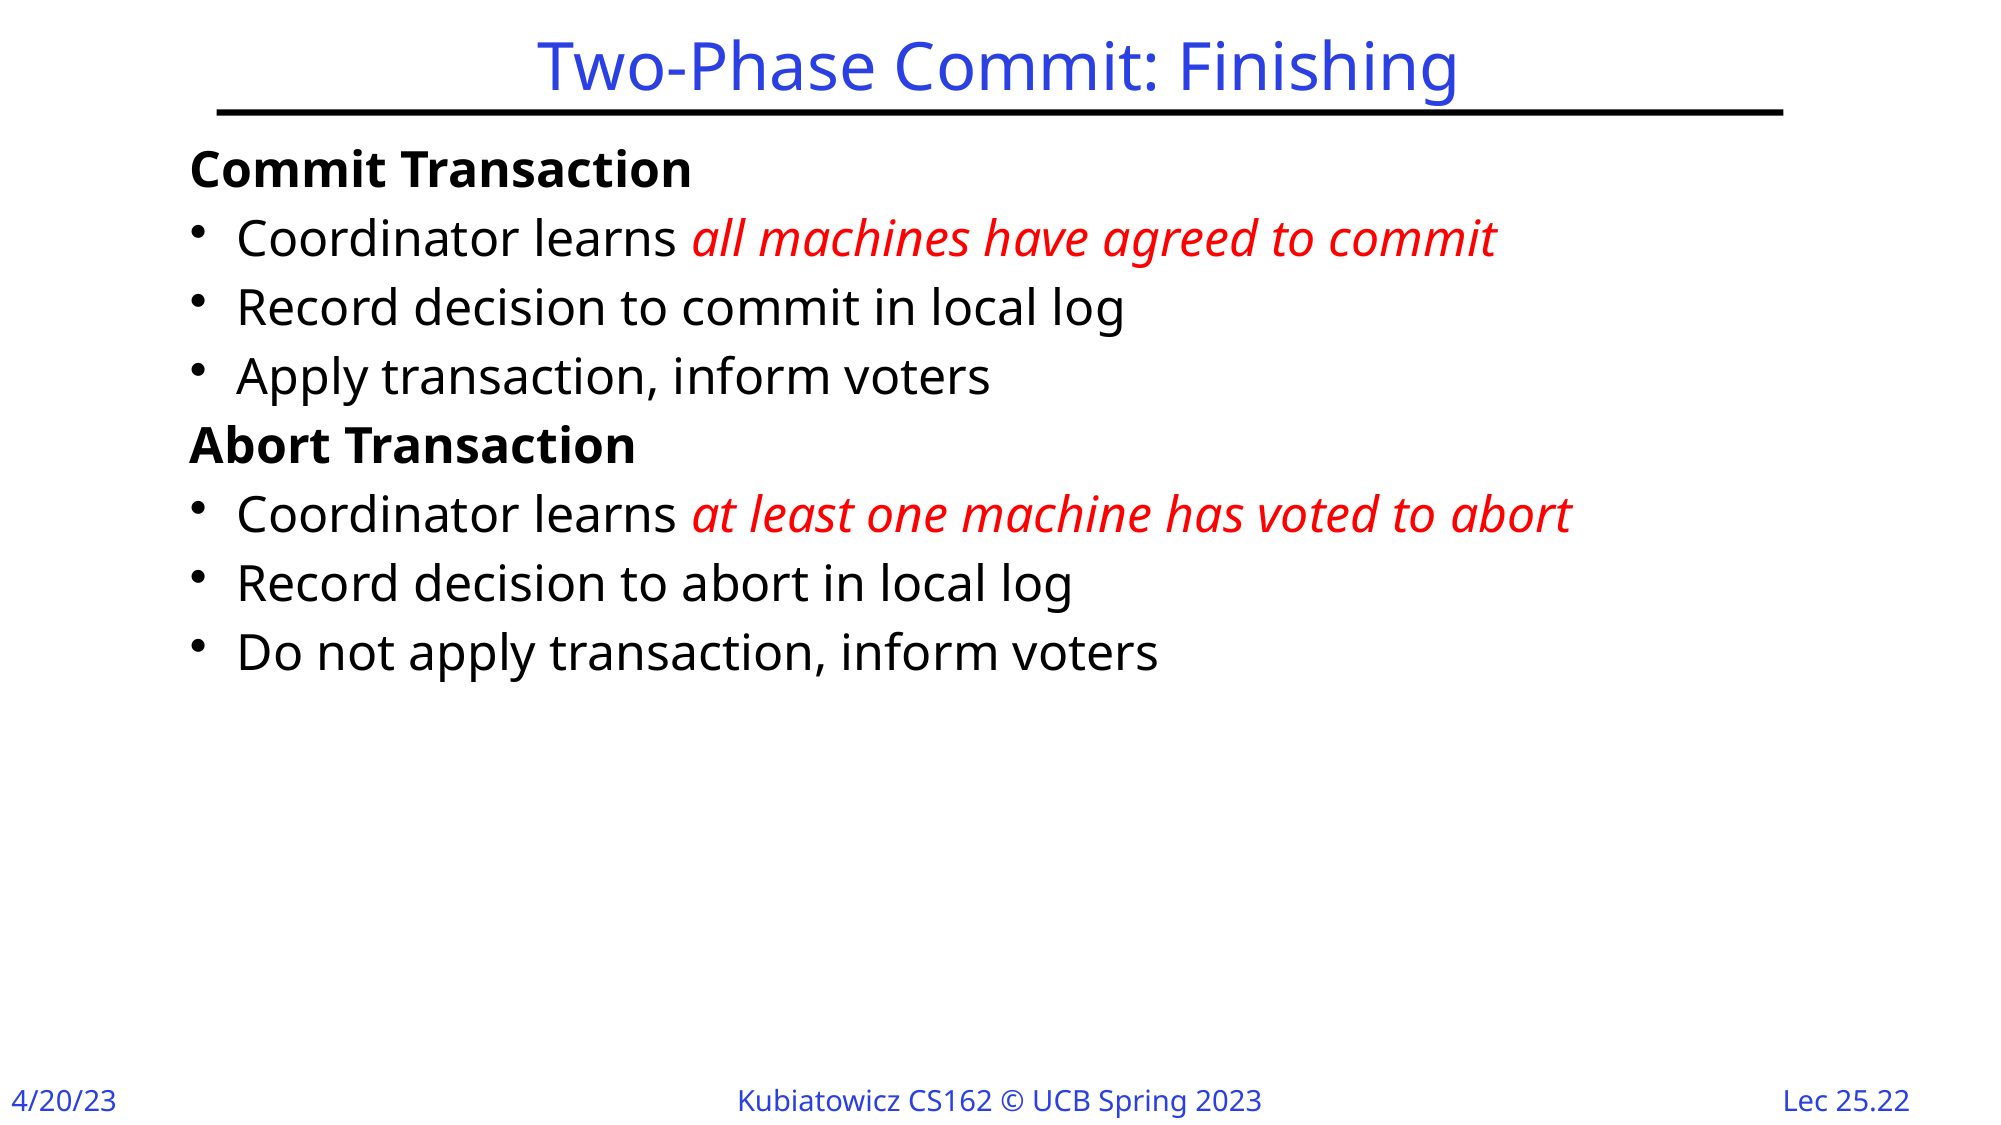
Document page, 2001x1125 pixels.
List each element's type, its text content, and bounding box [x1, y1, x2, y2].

title Two-Phase Commit: Finishing [216, 24, 1784, 113]
list Commit Transaction Coordinator learns all machines have agreed to commit Record decision to commit in local log Apply transaction, inform voters Abort Transaction Coordinator learns at least one machine has voted to abort Record decision to abort in local log Do not apply transaction, inform voters [174, 137, 1913, 931]
